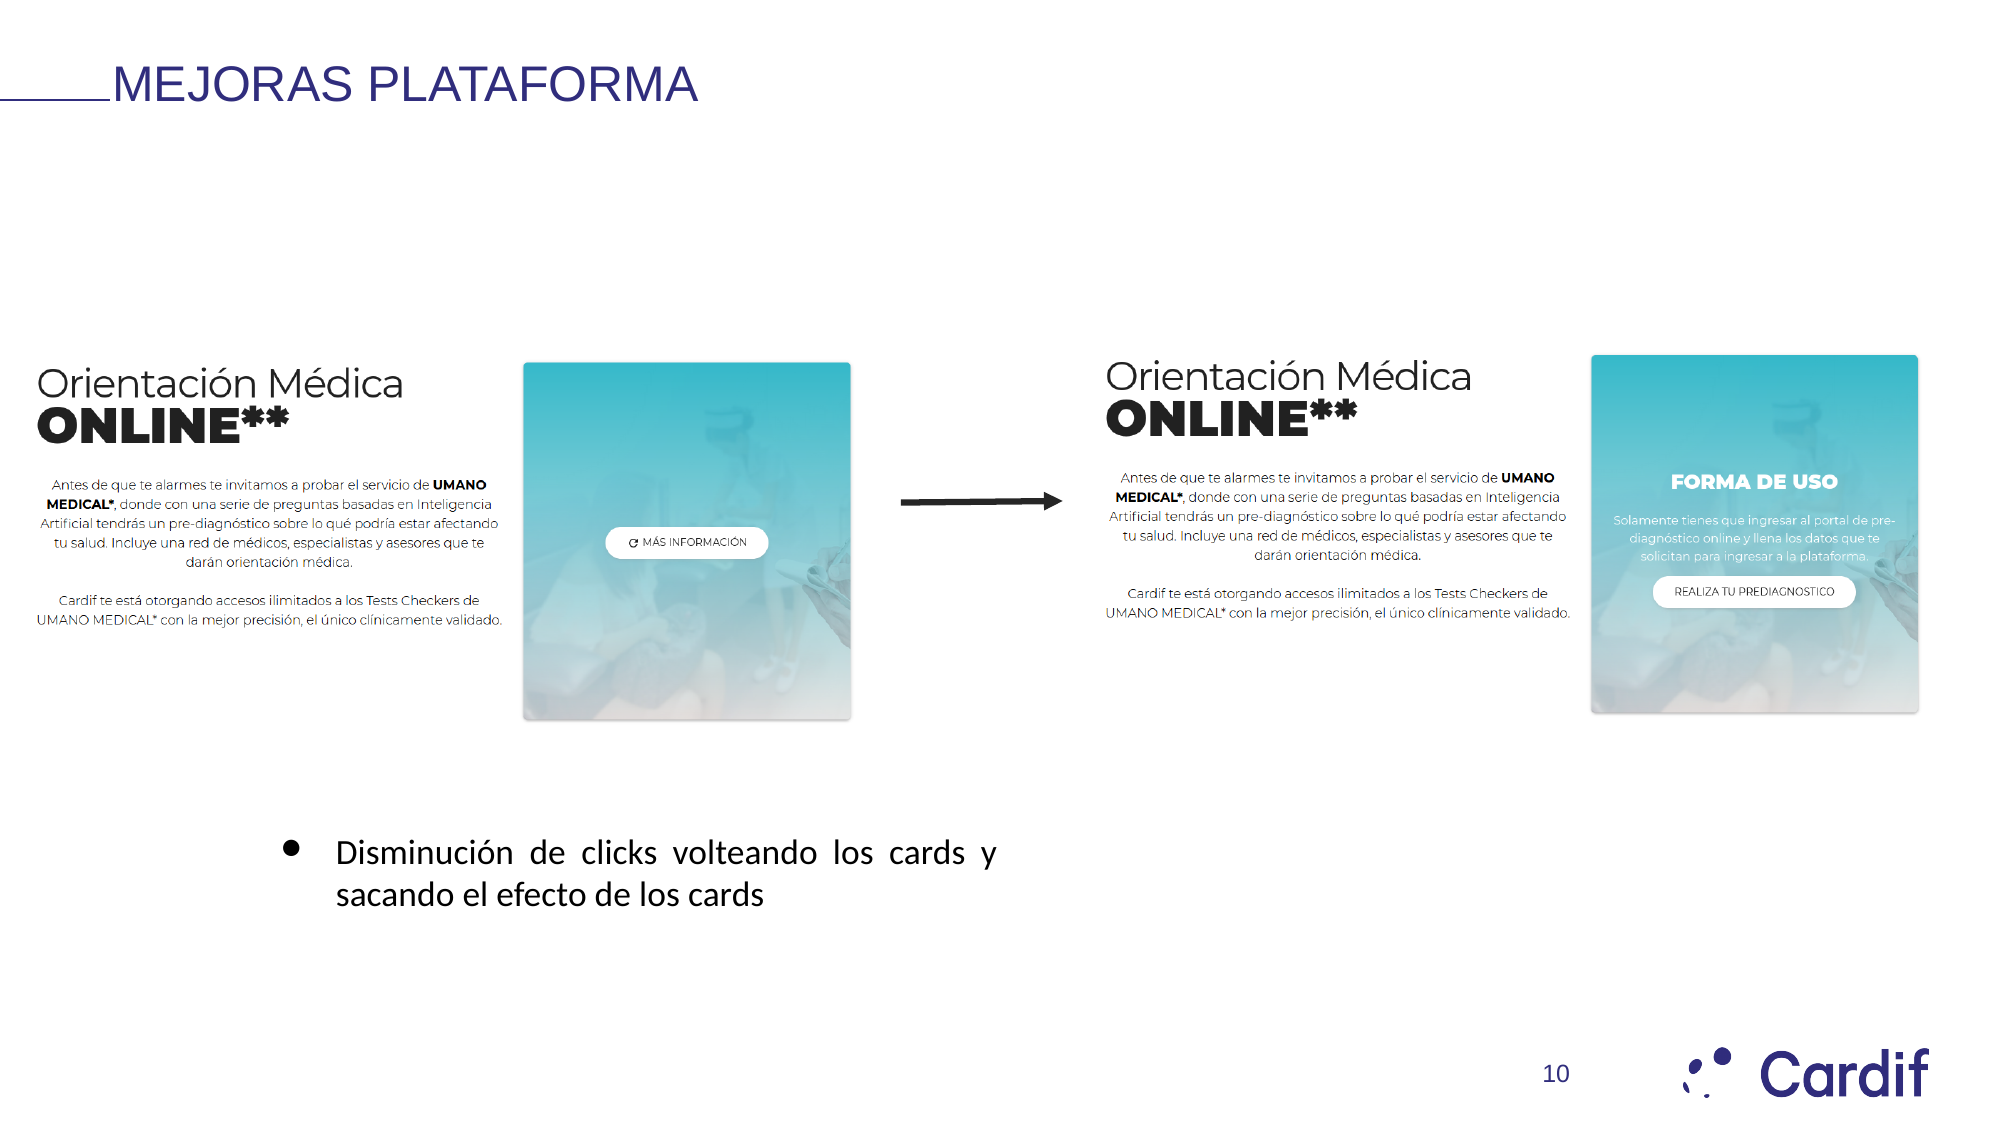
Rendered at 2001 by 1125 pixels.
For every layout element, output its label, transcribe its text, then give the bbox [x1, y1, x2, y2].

text_box Disminución de clicks volteando los cards y sacando el efecto de los cards [245, 813, 1013, 919]
slide_number ‹#› [1462, 1042, 1586, 1103]
picture [17, 324, 889, 742]
picture [1683, 1047, 1929, 1098]
title MEJORAS PLATAFORMA [97, 35, 1823, 136]
picture [1088, 337, 1959, 733]
